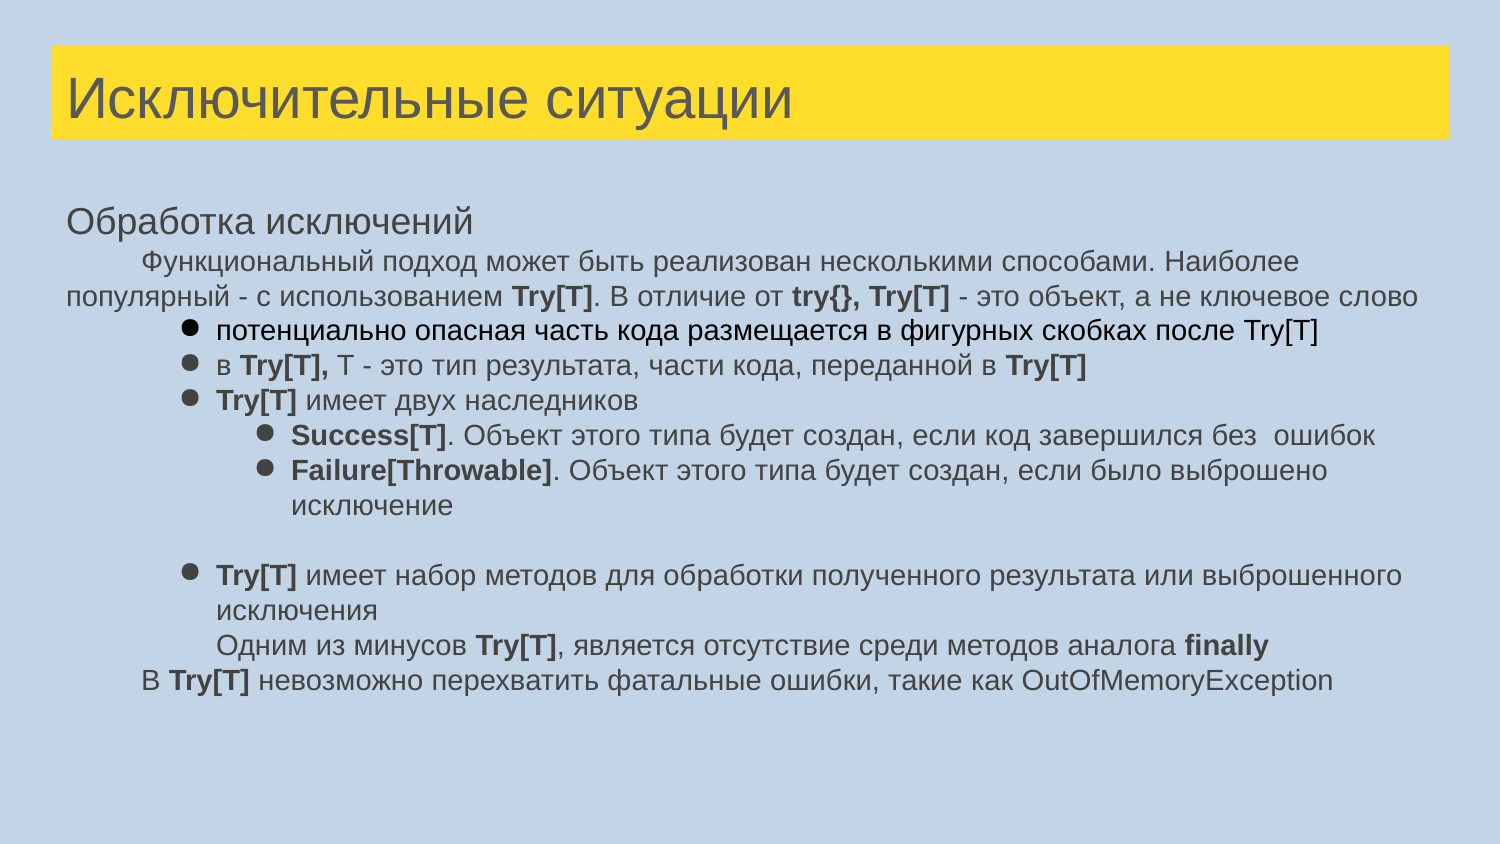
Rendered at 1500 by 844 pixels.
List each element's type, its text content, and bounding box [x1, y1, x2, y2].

title Исключительные ситуации [51, 45, 1449, 140]
text_box Обработка исключений Функциональный подход может быть реализован несколькими способами. Наиболее популярный - с использованием Try[T]. В отличие от try{}, Try[T] - это объект, а не ключевое слово потенциально опасная часть кода размещается в фигурных скобках после Try[T] в Try[T], T - это тип результата, части кода, переданной в Try[T] Try[T] имеет двух наследников Success[T]. Объект этого типа будет создан, если код завершился без ошибок Failure[Throwable]. Объект этого типа будет создан, если было выброшено исключение Try[T] имеет набор методов для обработки полученного результата или выброшенного исключения Одним из минусов Try[T], является отсутствие среди методов аналога finally В Try[T] невозможно перехватить фатальные ошибки, такие как OutOfMemoryException [51, 181, 1449, 771]
